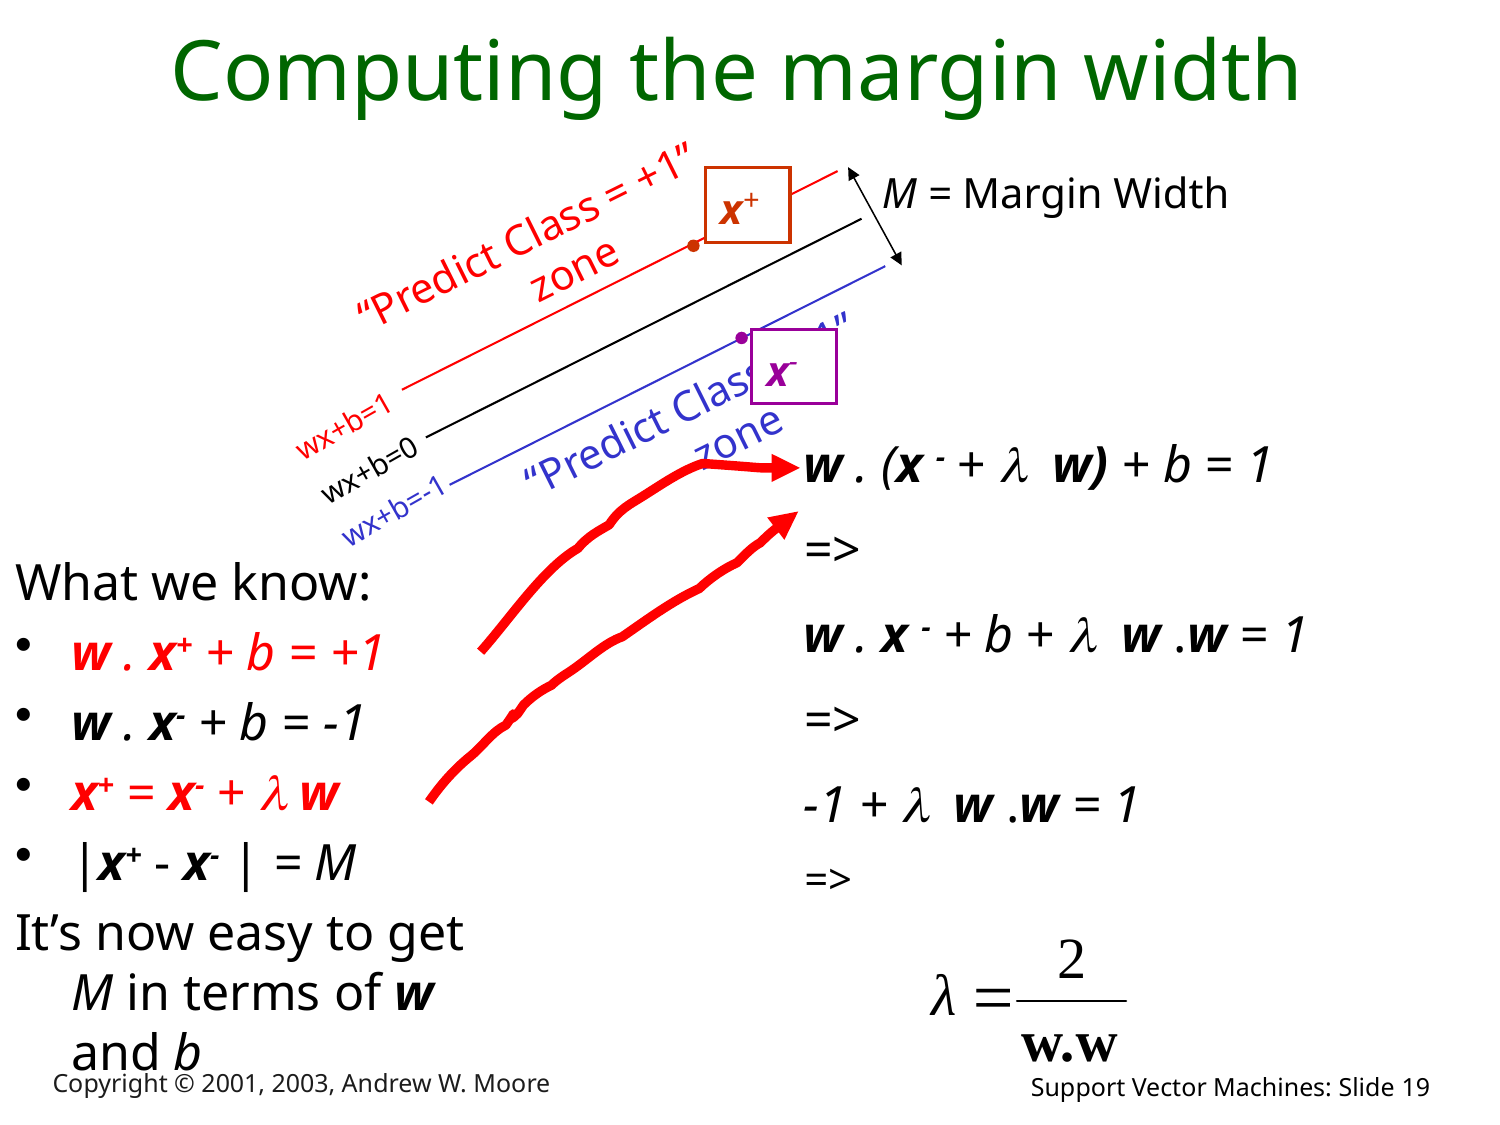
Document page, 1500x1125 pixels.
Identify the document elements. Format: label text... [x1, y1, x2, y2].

text_box x+ [705, 167, 791, 243]
text_box [735, 331, 748, 345]
text_box wx+b=-1 [310, 447, 477, 571]
text_box [879, 225, 902, 266]
text_box “Predict Class = -1” zone [469, 268, 939, 583]
text_box M = Margin Width [867, 159, 1293, 225]
text_box w . (x - + l w) + b = 1 => w . x - + b + l w .w = 1 => -1 + l w .w = 1 => [788, 424, 1472, 911]
title Computing the margin width [37, 12, 1438, 125]
text_box wx+b=1 [260, 363, 427, 487]
footer Copyright © 2001, 2003, Andrew W. Moore [37, 1066, 871, 1109]
text_box [428, 511, 799, 802]
list What we know: w . x+ + b = +1 w . x- + b = -1 x+ = x- + l w |x+ - x- | = M It’s now easy to get M in terms of w and b [0, 543, 531, 1053]
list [919, 923, 1139, 1074]
text_box [480, 461, 800, 652]
text_box [687, 239, 700, 253]
text_box x- [751, 329, 837, 404]
text_box “Predict Class = +1” zone [287, 94, 772, 403]
text_box wx+b=0 [285, 407, 450, 531]
text_box [848, 167, 867, 202]
